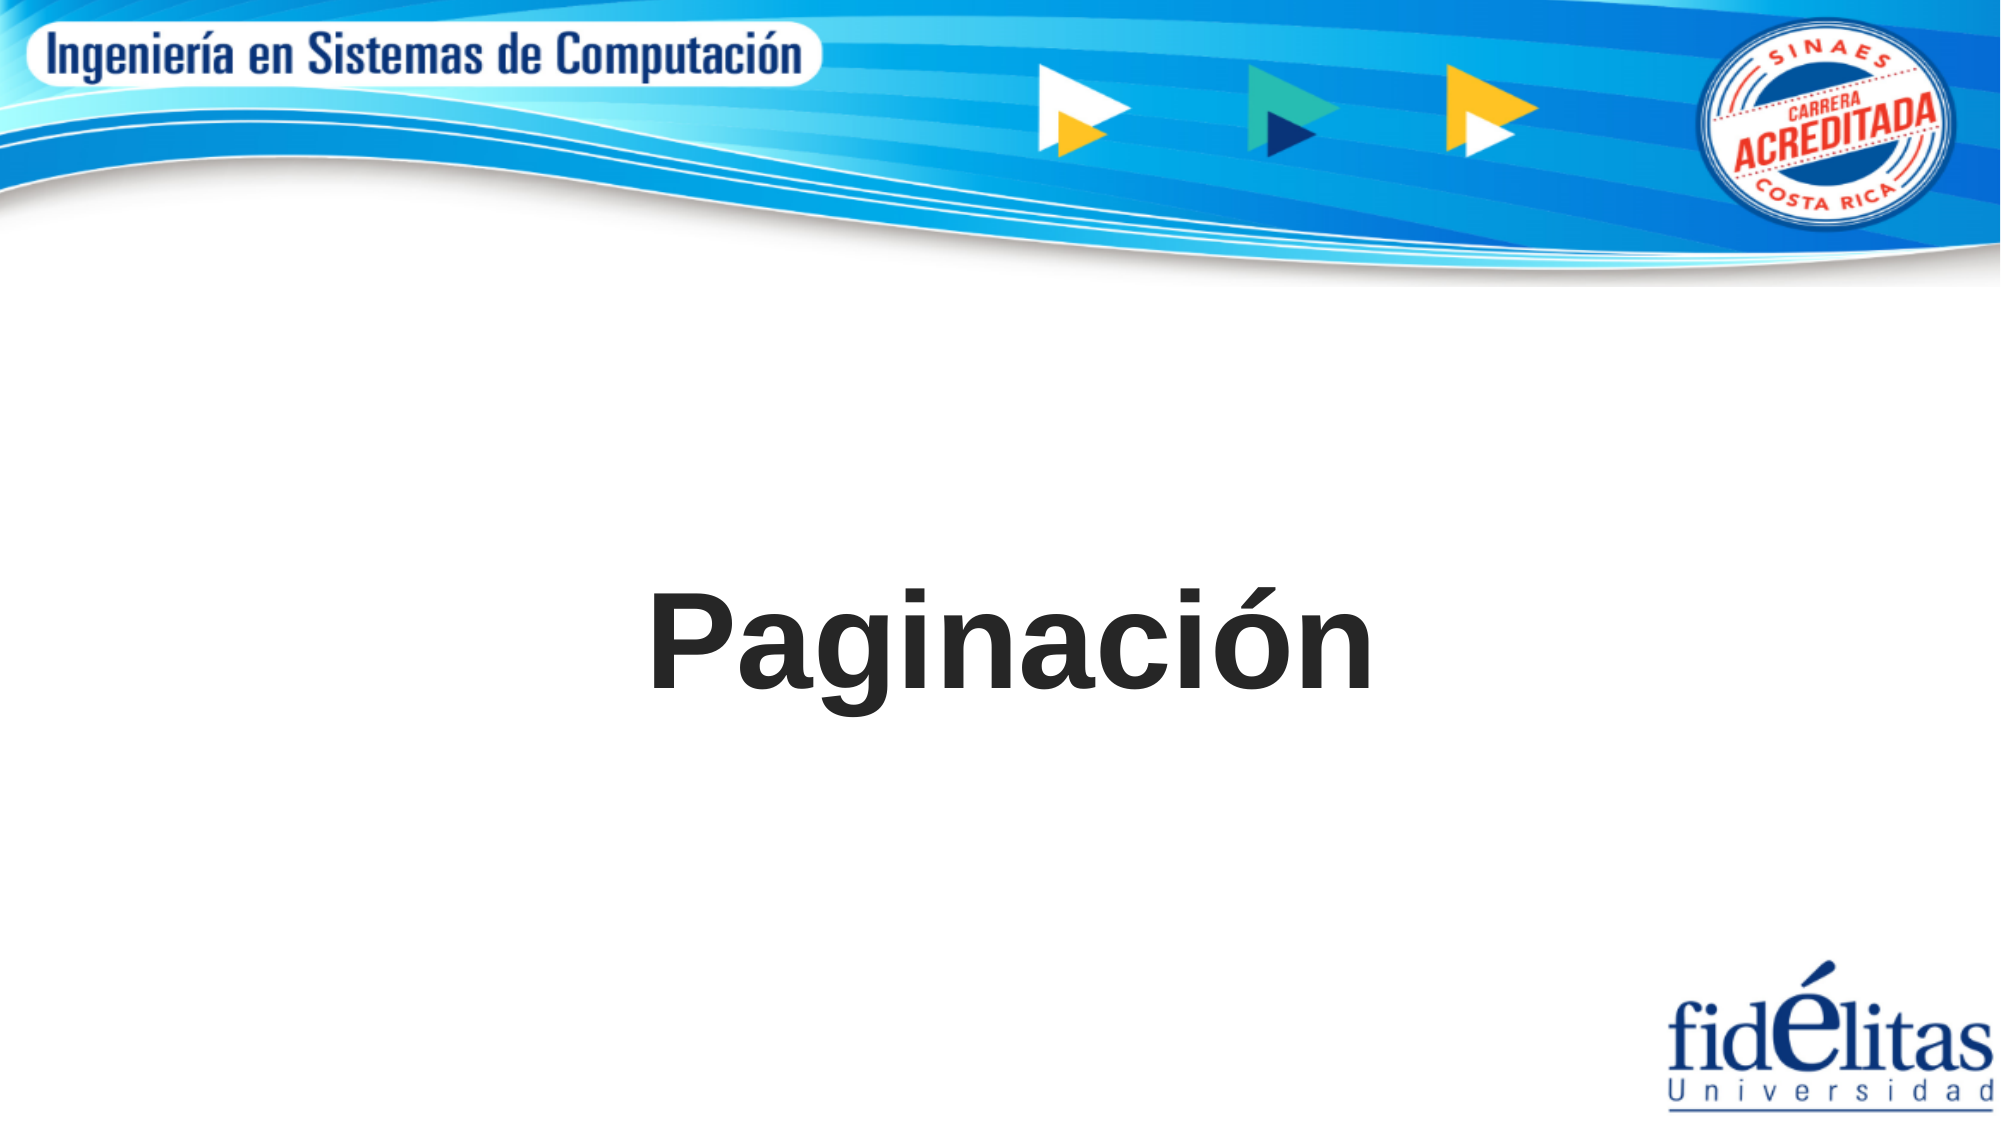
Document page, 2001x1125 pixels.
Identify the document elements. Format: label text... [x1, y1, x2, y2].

title Paginación [149, 409, 1875, 878]
picture [0, 0, 2001, 287]
picture [1659, 943, 2001, 1119]
